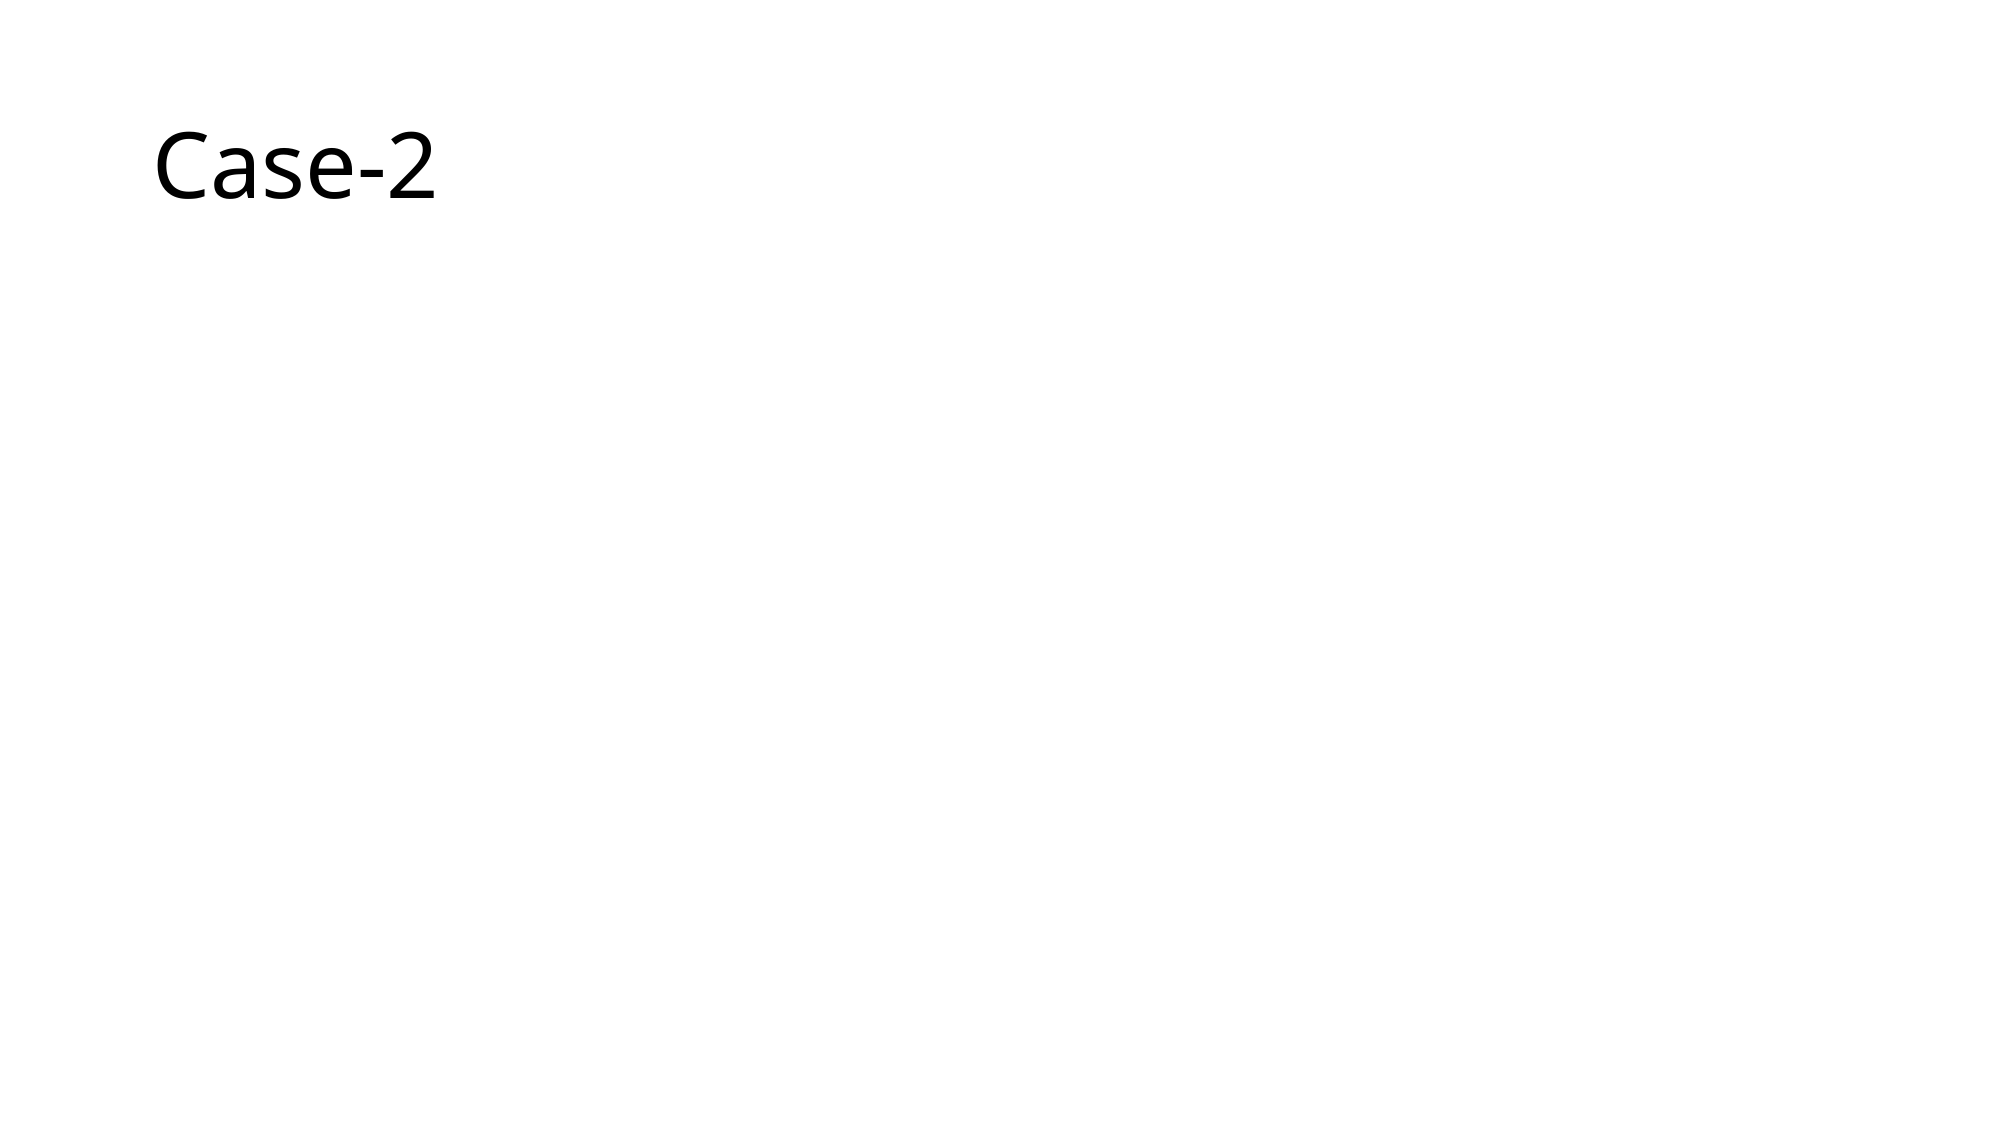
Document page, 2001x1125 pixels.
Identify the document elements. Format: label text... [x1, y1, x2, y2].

title Case-2 [137, 59, 466, 278]
